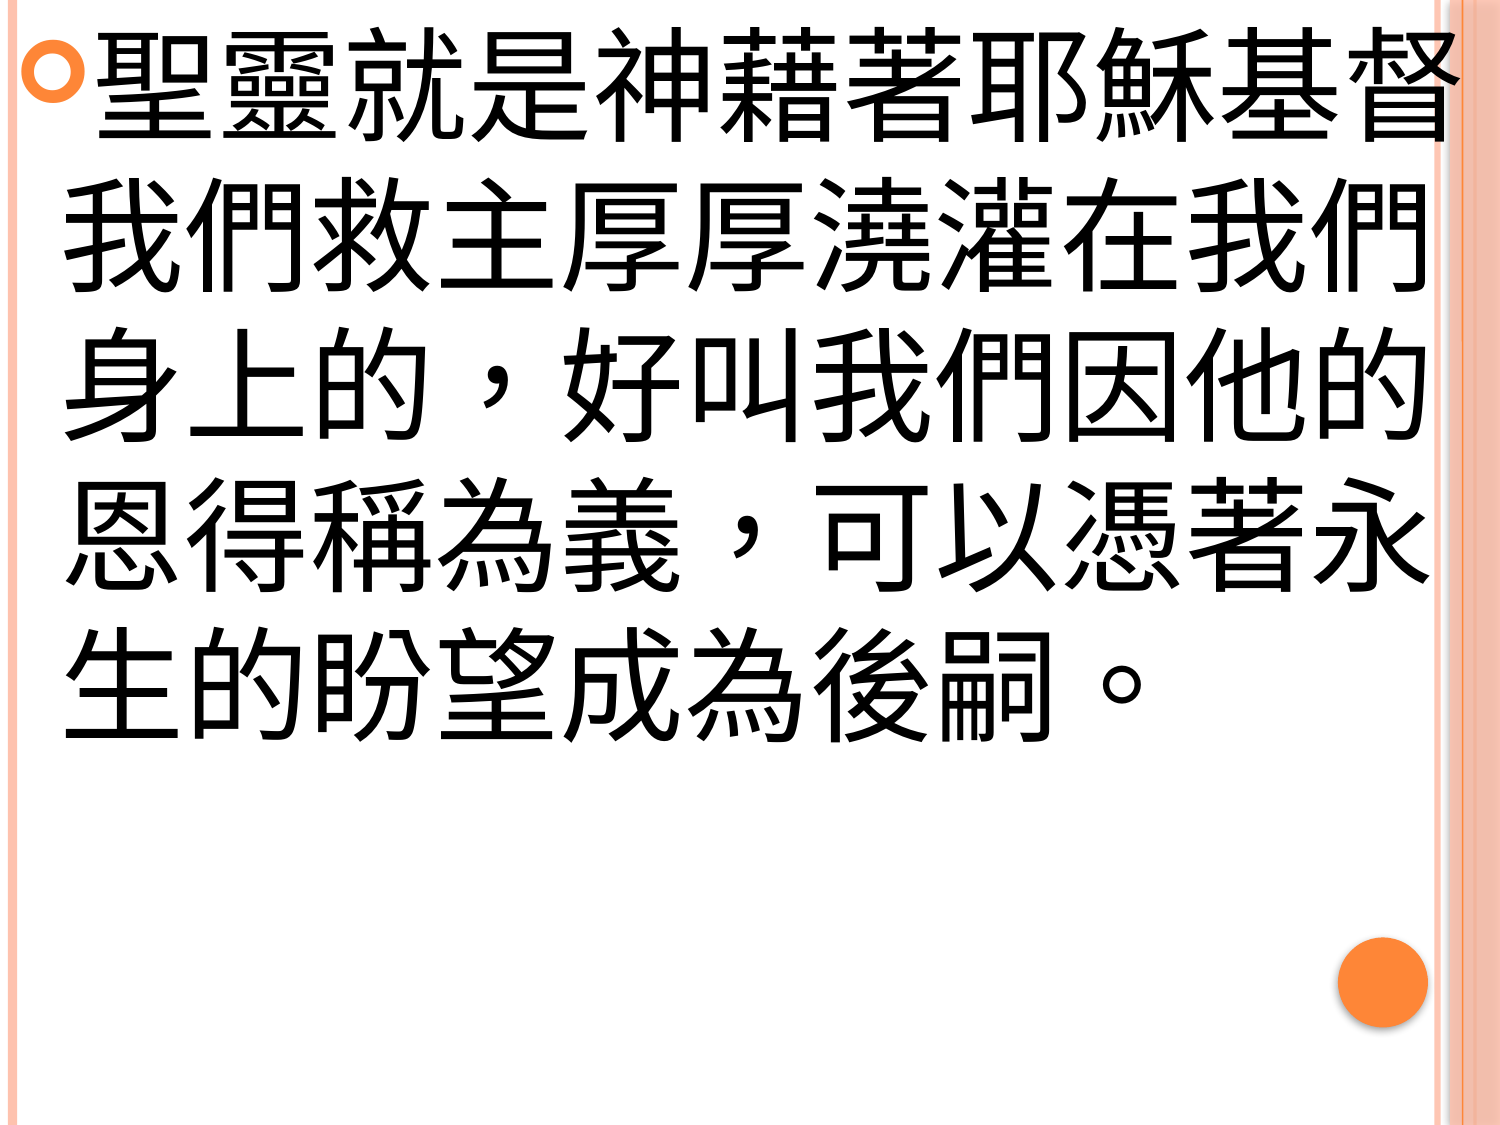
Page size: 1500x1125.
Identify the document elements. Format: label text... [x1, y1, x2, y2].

list 聖靈就是神藉著耶穌基督我們救主厚厚澆灌在我們身上的，好叫我們因他的恩得稱為義，可以憑著永生的盼望成為後嗣。 [0, 0, 1500, 1125]
